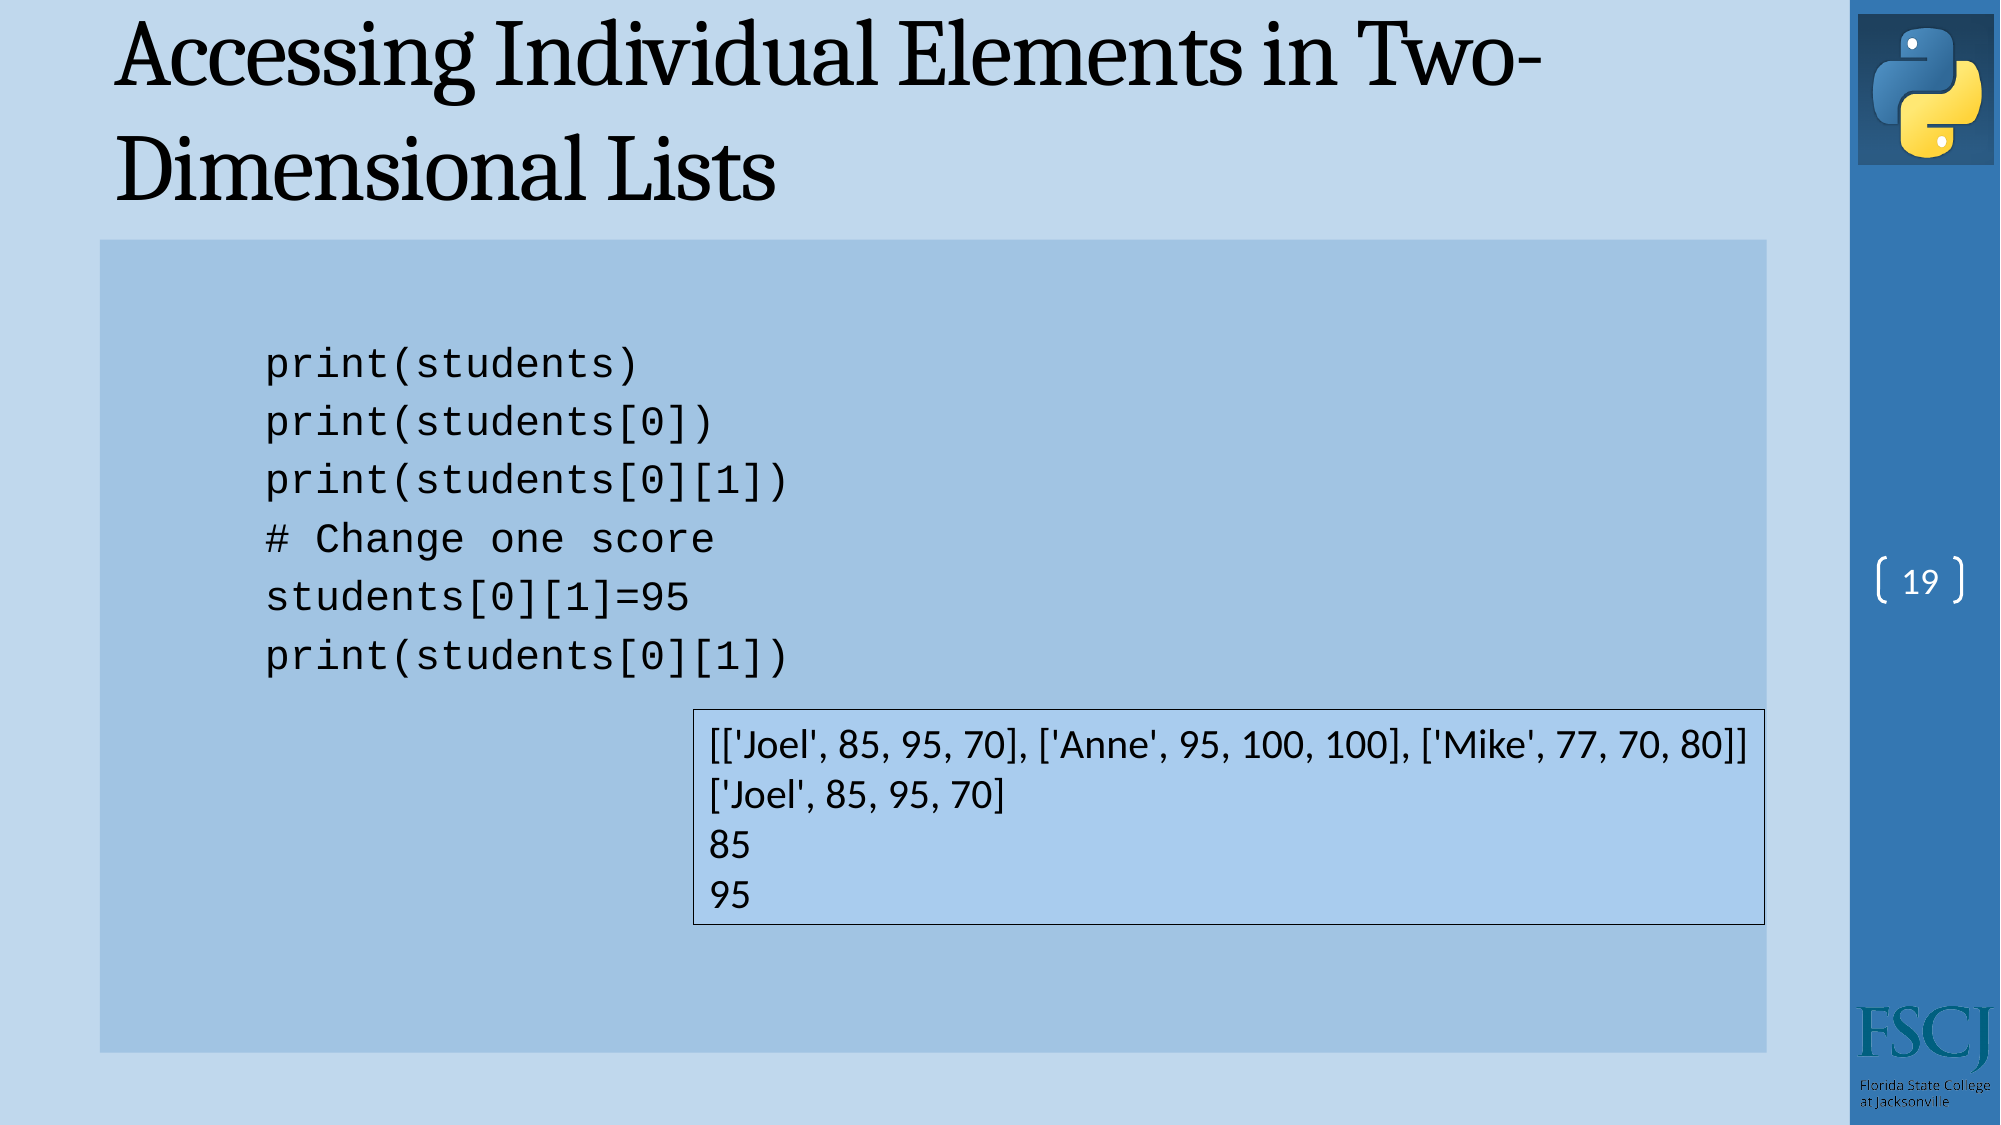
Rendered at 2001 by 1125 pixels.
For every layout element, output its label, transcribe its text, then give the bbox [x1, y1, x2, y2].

list print(students) print(students[0]) print(students[0][1]) # Change one score students[0][1]=95 print(students[0][1]) [99, 239, 1767, 1053]
picture [1858, 14, 1994, 165]
title Accessing Individual Elements in Two-Dimensional Lists [99, 45, 1767, 164]
slide_number 19 [1876, 555, 1964, 604]
text_box [['Joel', 85, 95, 70], ['Anne', 95, 100, 100], ['Mike', 77, 70, 80]] ['Joel', 85, 95, 70] 85 95 [693, 709, 1765, 925]
picture [1856, 1006, 1994, 1109]
